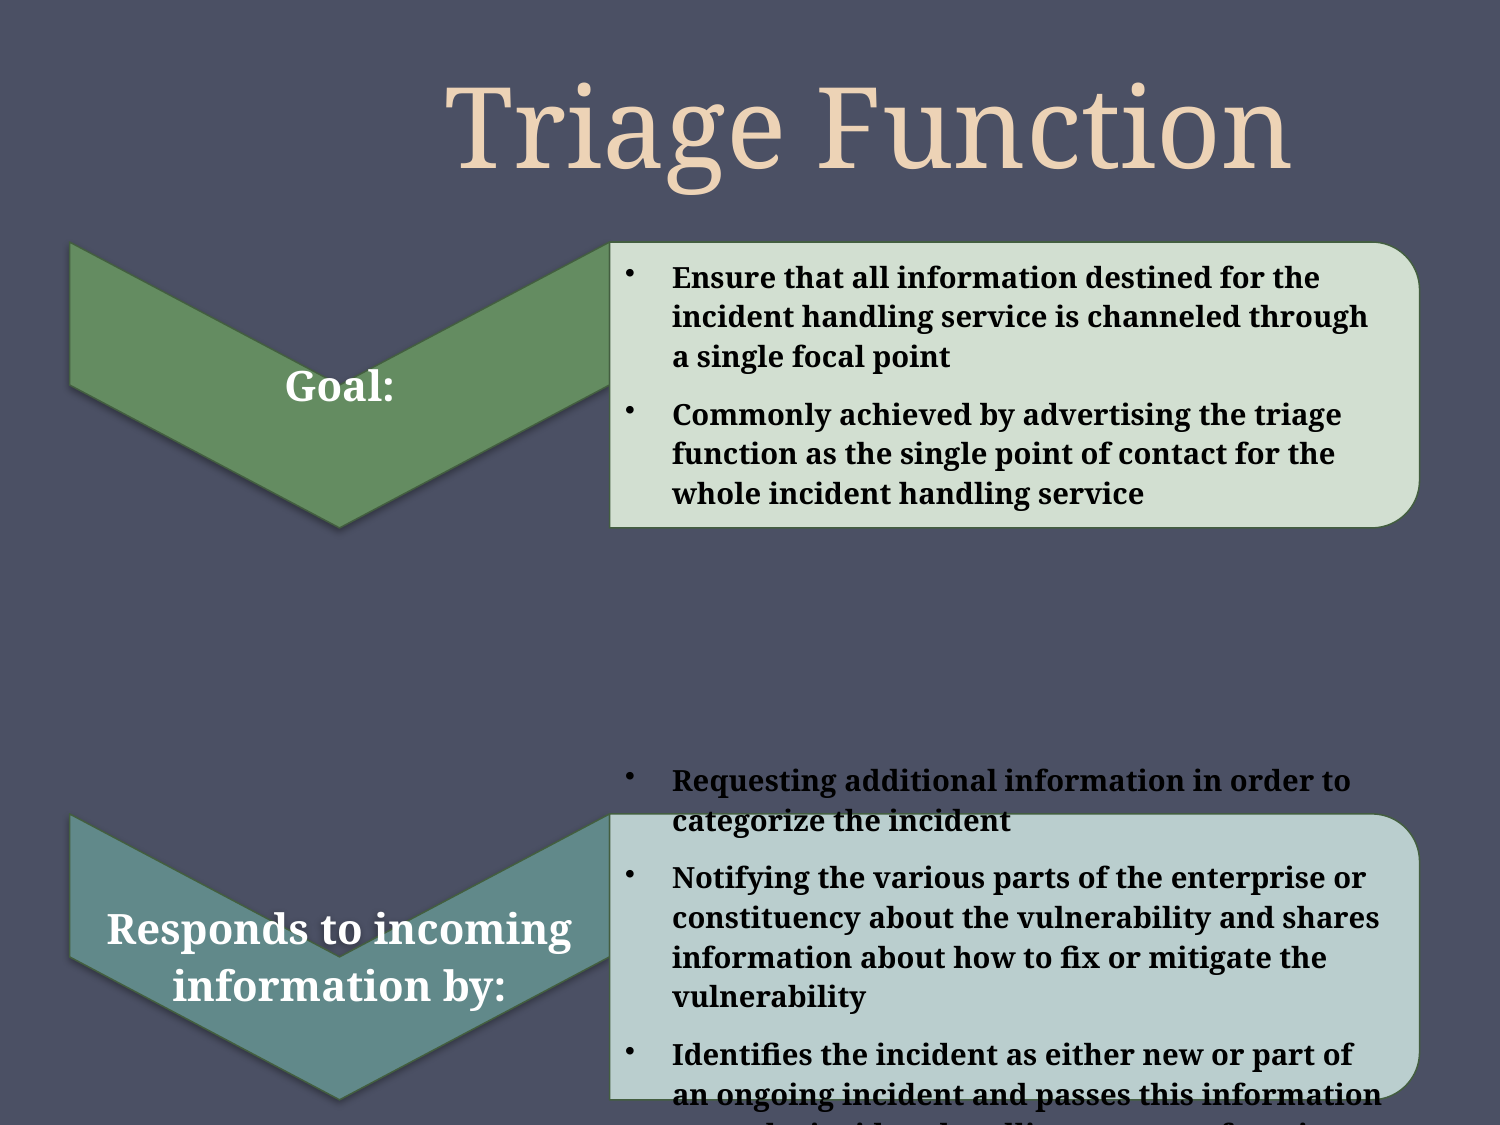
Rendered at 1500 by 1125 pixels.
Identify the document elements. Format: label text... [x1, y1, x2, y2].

title Triage Function [194, 0, 1500, 199]
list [69, 241, 1420, 1101]
